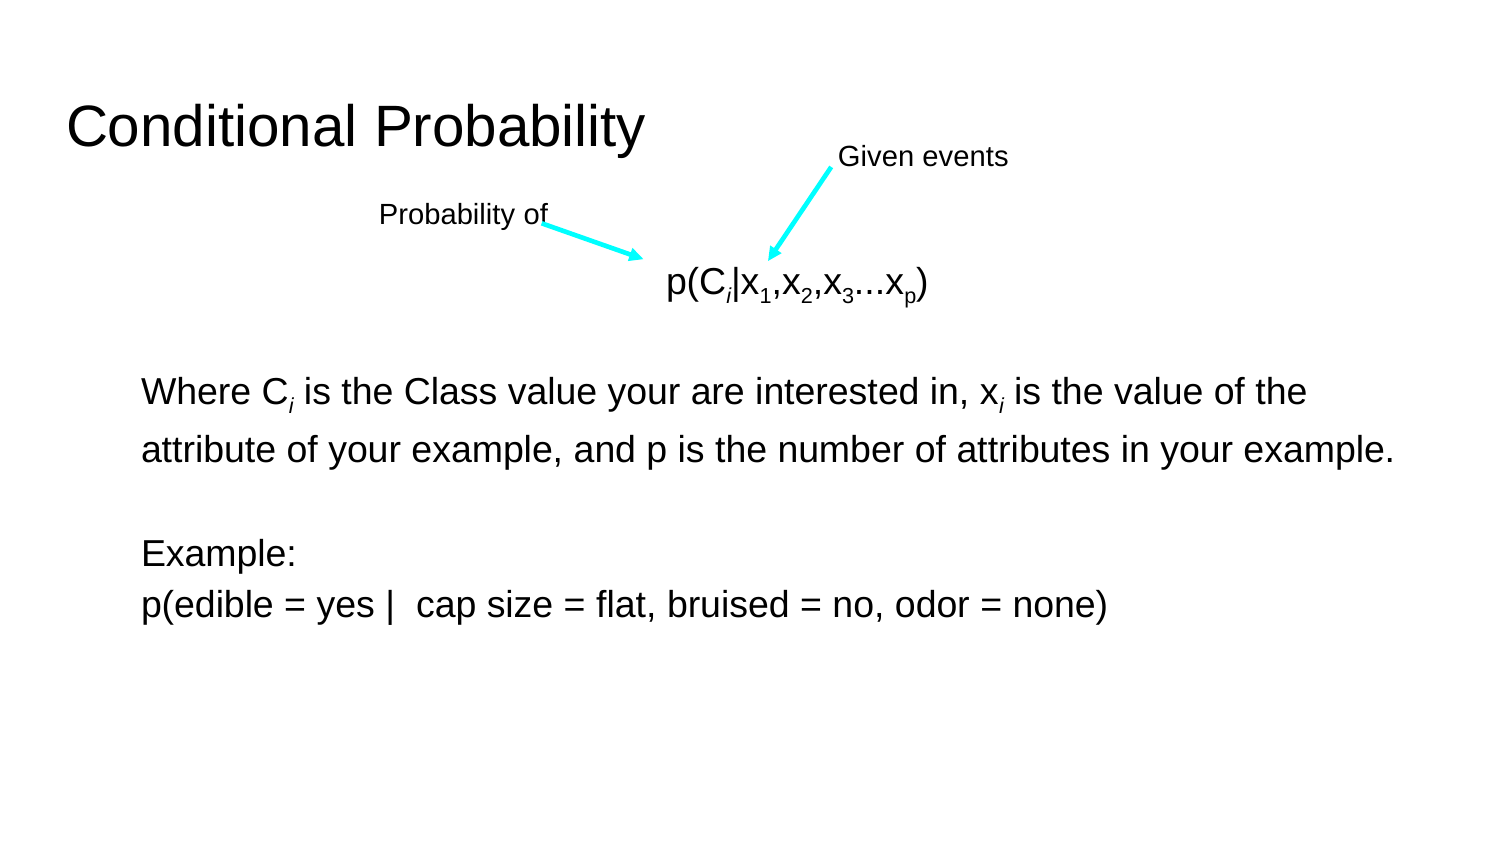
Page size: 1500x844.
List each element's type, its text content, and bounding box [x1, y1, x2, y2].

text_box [541, 223, 644, 260]
text_box Given events [822, 122, 1047, 189]
list p(Ci|x1,x2,x3...xp) Where Ci is the Class value your are interested in, xi is the value of the attribute of your example, and p is the number of attributes in your example. Example: p(edible = yes | cap size = flat, bruised = no, odor = none) [51, 189, 1449, 750]
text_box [767, 166, 832, 262]
text_box Probability of [364, 180, 588, 248]
title Conditional Probability [51, 72, 1449, 167]
